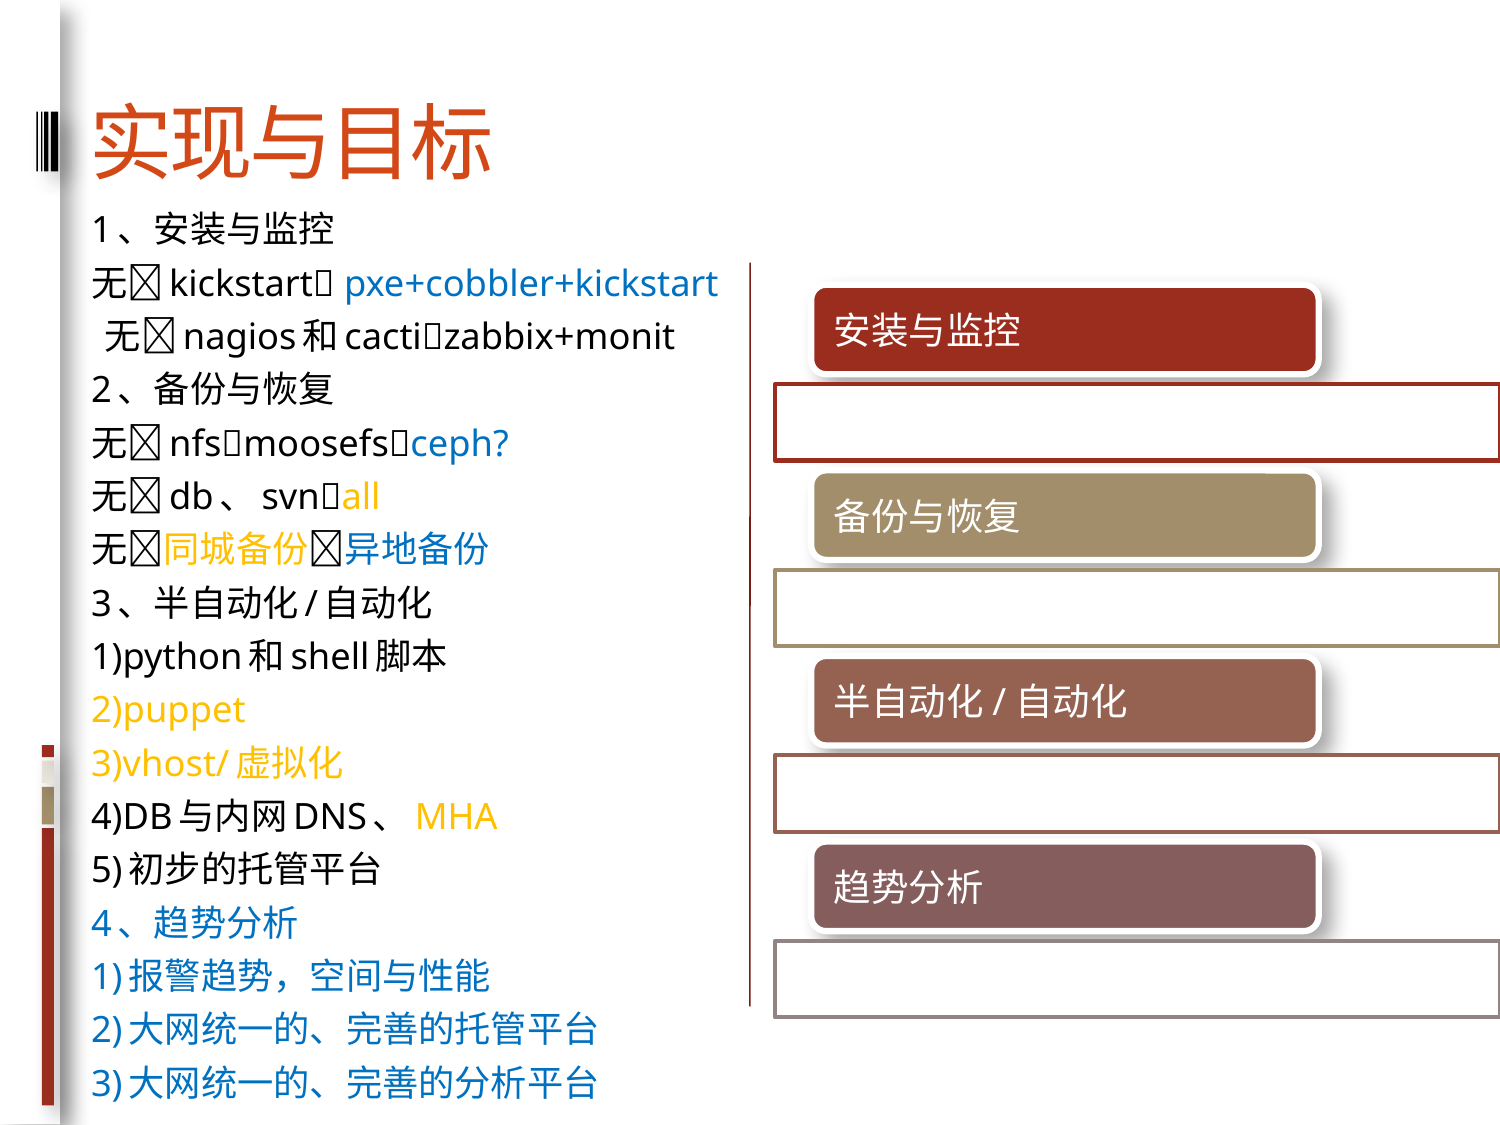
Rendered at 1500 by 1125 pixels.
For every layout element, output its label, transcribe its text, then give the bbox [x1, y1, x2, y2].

list 1、安装与监控 无kickstart pxe+cobbler+kickstart 无nagios和cactizabbix+monit 2、备份与恢复 无nfsmoosefsceph? 无db、svnall 无同城备份异地备份 3、半自动化/自动化 1)python和shell脚本 2)puppet 3)vhost/虚拟化 4)DB与内网DNS、MHA 5)初步的托管平台 4、趋势分析 1)报警趋势，空间与性能 2)大网统一的、完善的托管平台 3)大网统一的、完善的分析平台 [76, 199, 739, 1125]
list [774, 274, 1500, 1018]
title 实现与目标 [75, 34, 1425, 247]
